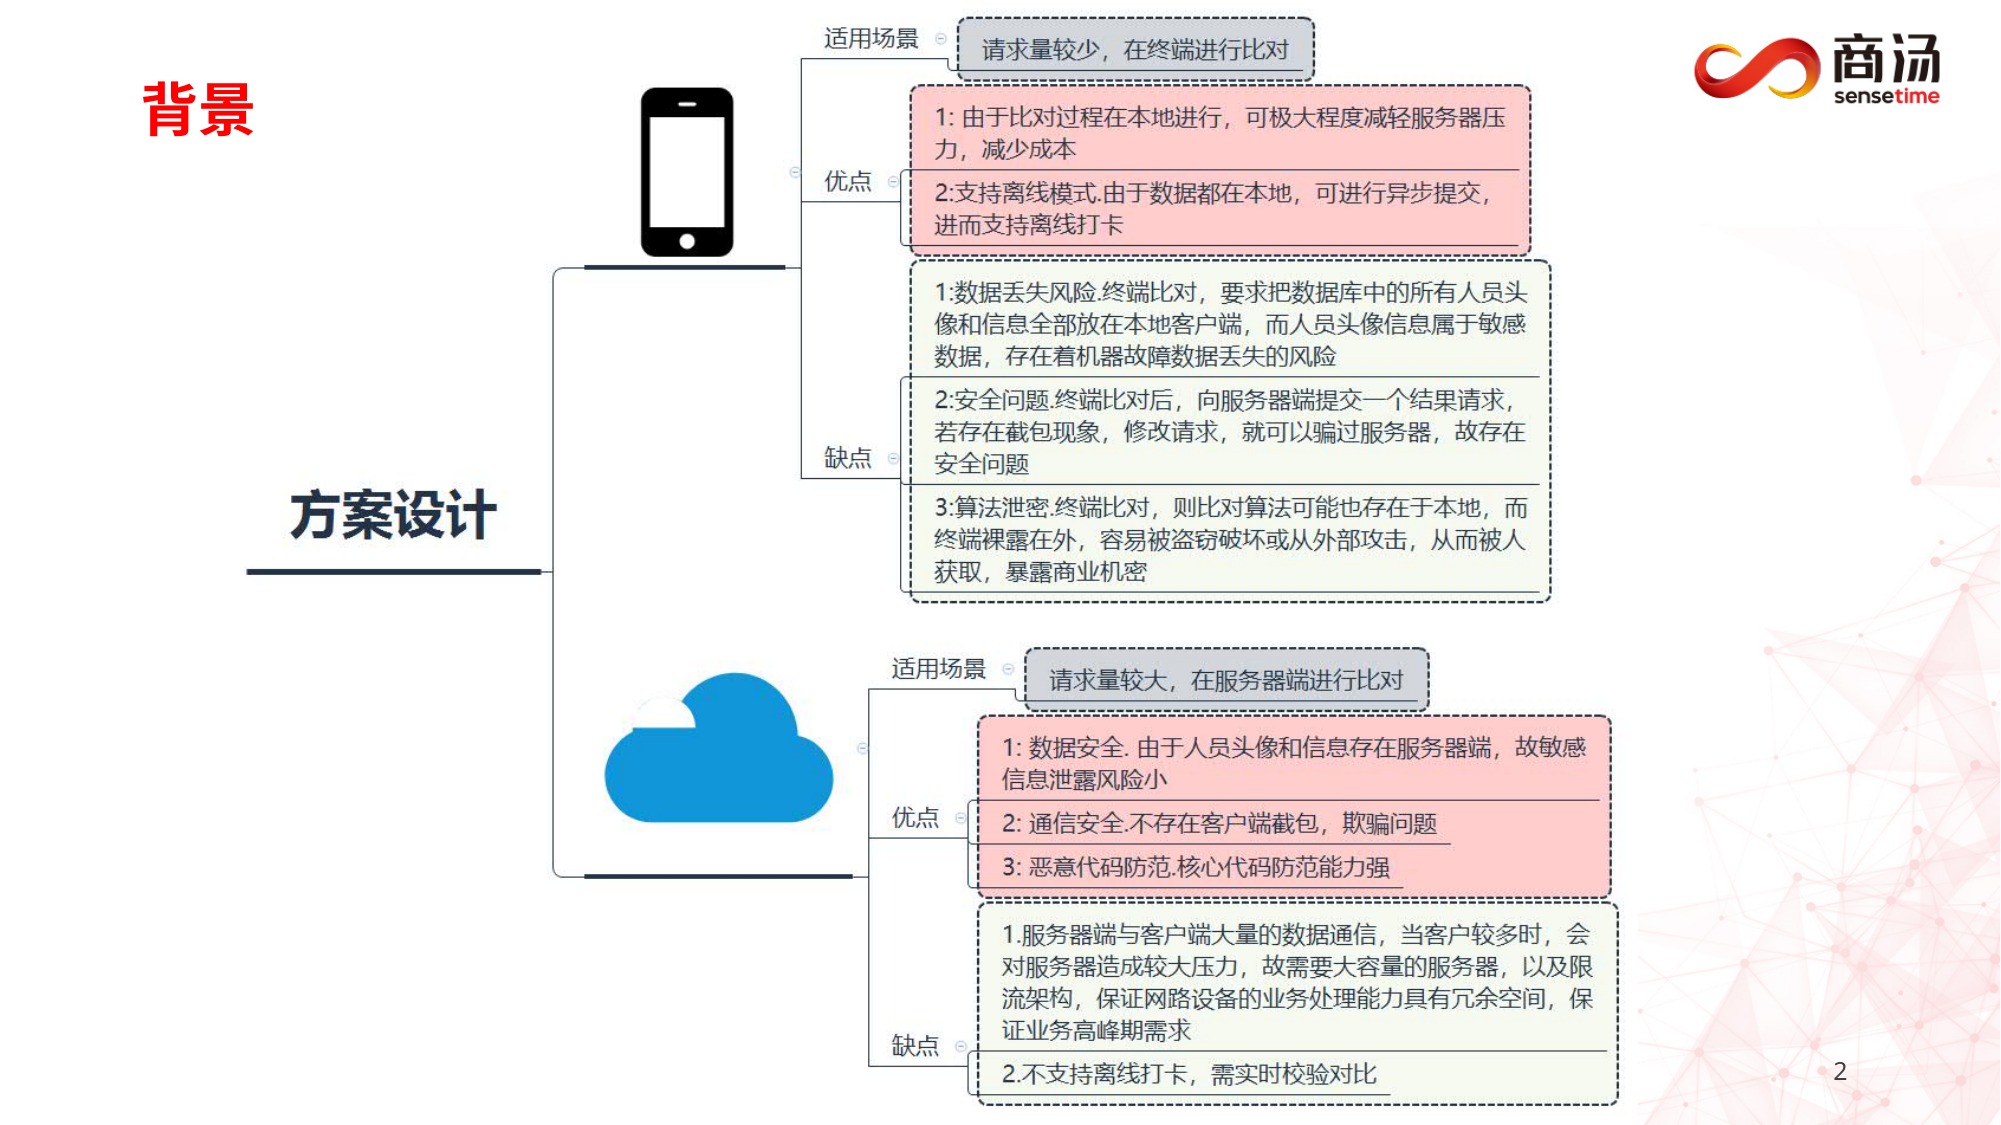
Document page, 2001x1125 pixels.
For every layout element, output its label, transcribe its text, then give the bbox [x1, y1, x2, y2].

picture [0, 0, 2001, 1125]
text_box 背景 [125, 66, 225, 151]
slide_number 2 [1638, 1042, 1863, 1103]
